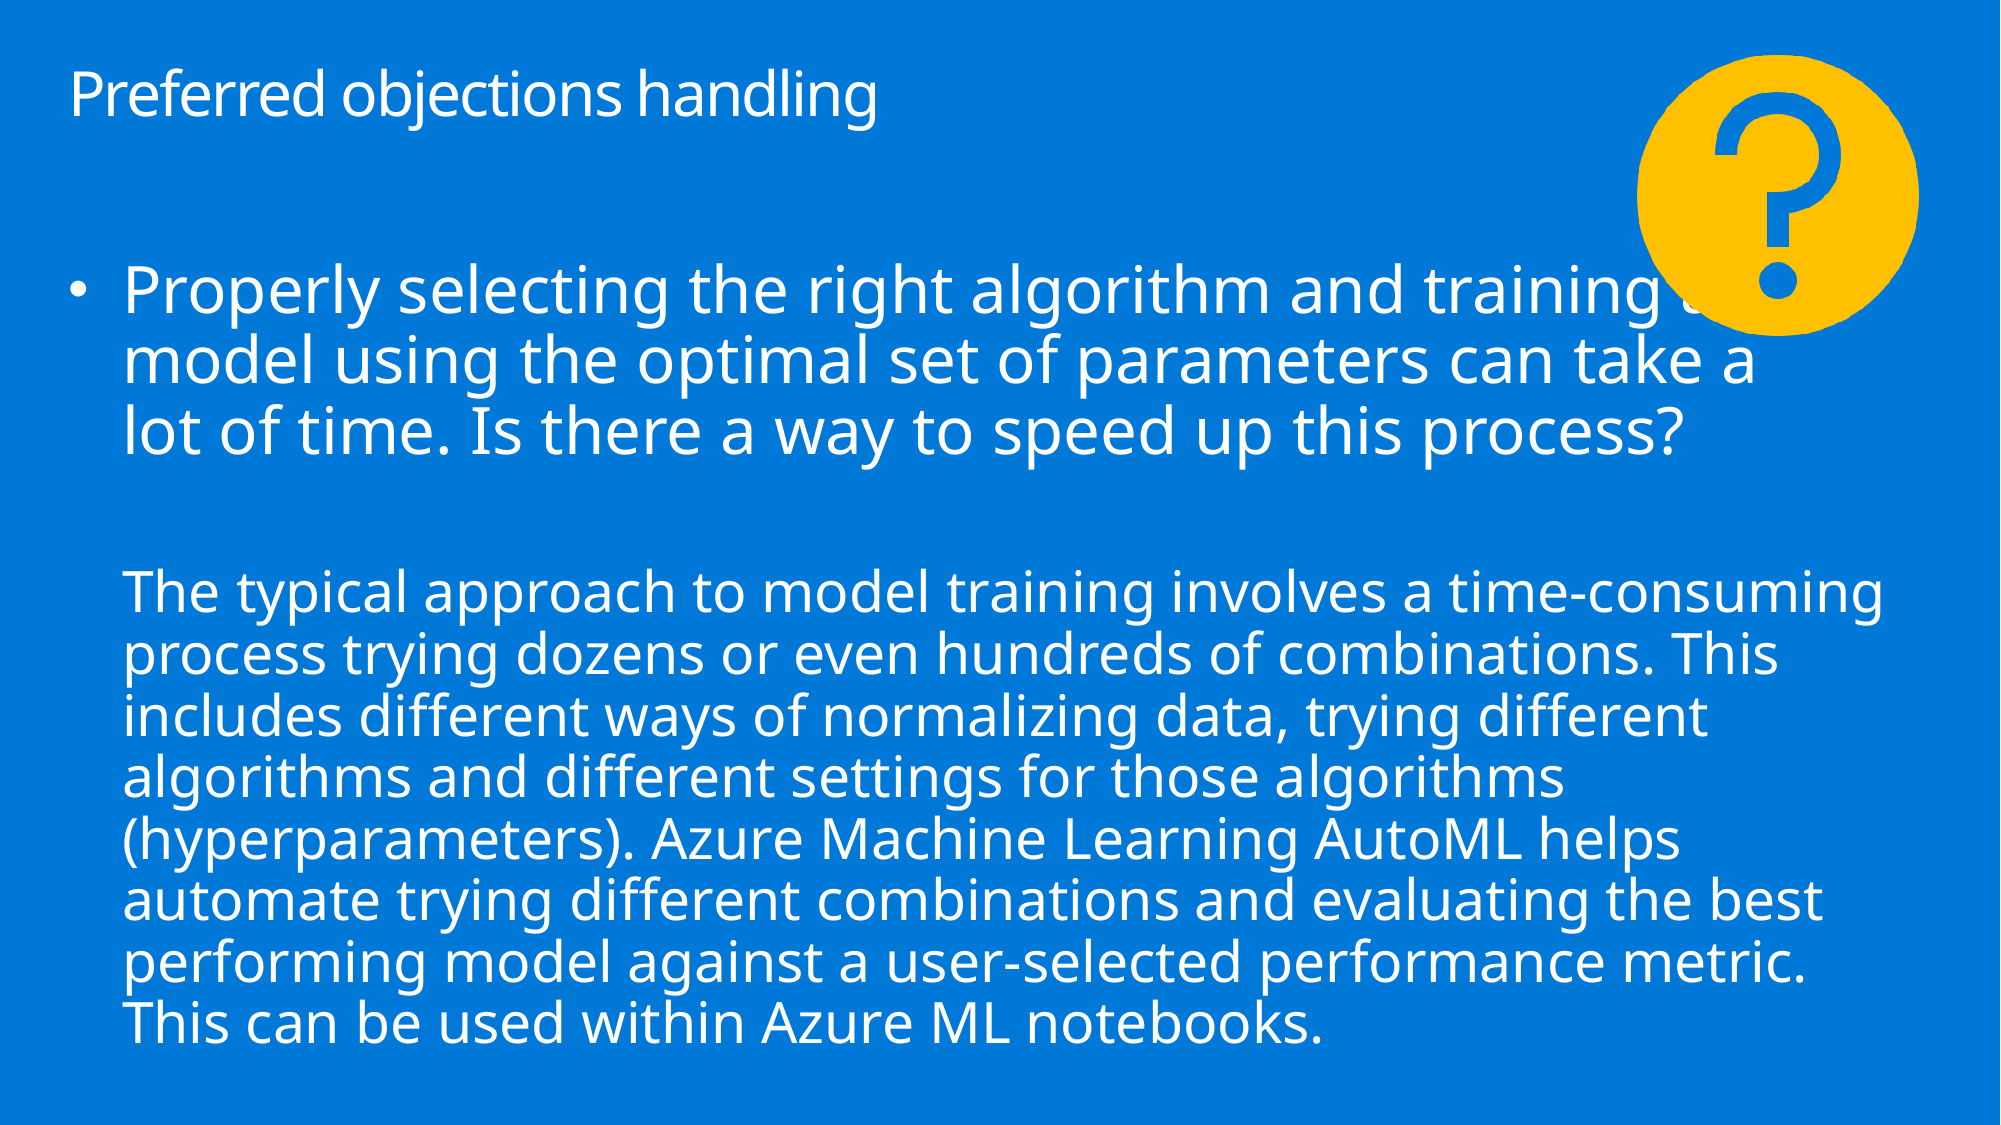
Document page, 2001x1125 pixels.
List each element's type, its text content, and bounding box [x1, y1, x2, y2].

picture [1599, 16, 1957, 374]
list Properly selecting the right algorithm and training a model using the optimal set of parameters can take a lot of time. Is there a way to speed up this process? The typical approach to model training involves a time-consuming process trying dozens or even hundreds of combinations. This includes different ways of normalizing data, trying different algorithms and different settings for those algorithms (hyperparameters). Azure Machine Learning AutoML helps automate trying different combinations and evaluating the best performing model against a user-selected performance metric. This can be used within Azure ML notebooks. [44, 241, 1921, 1078]
title Preferred objections handling [44, 47, 1599, 196]
